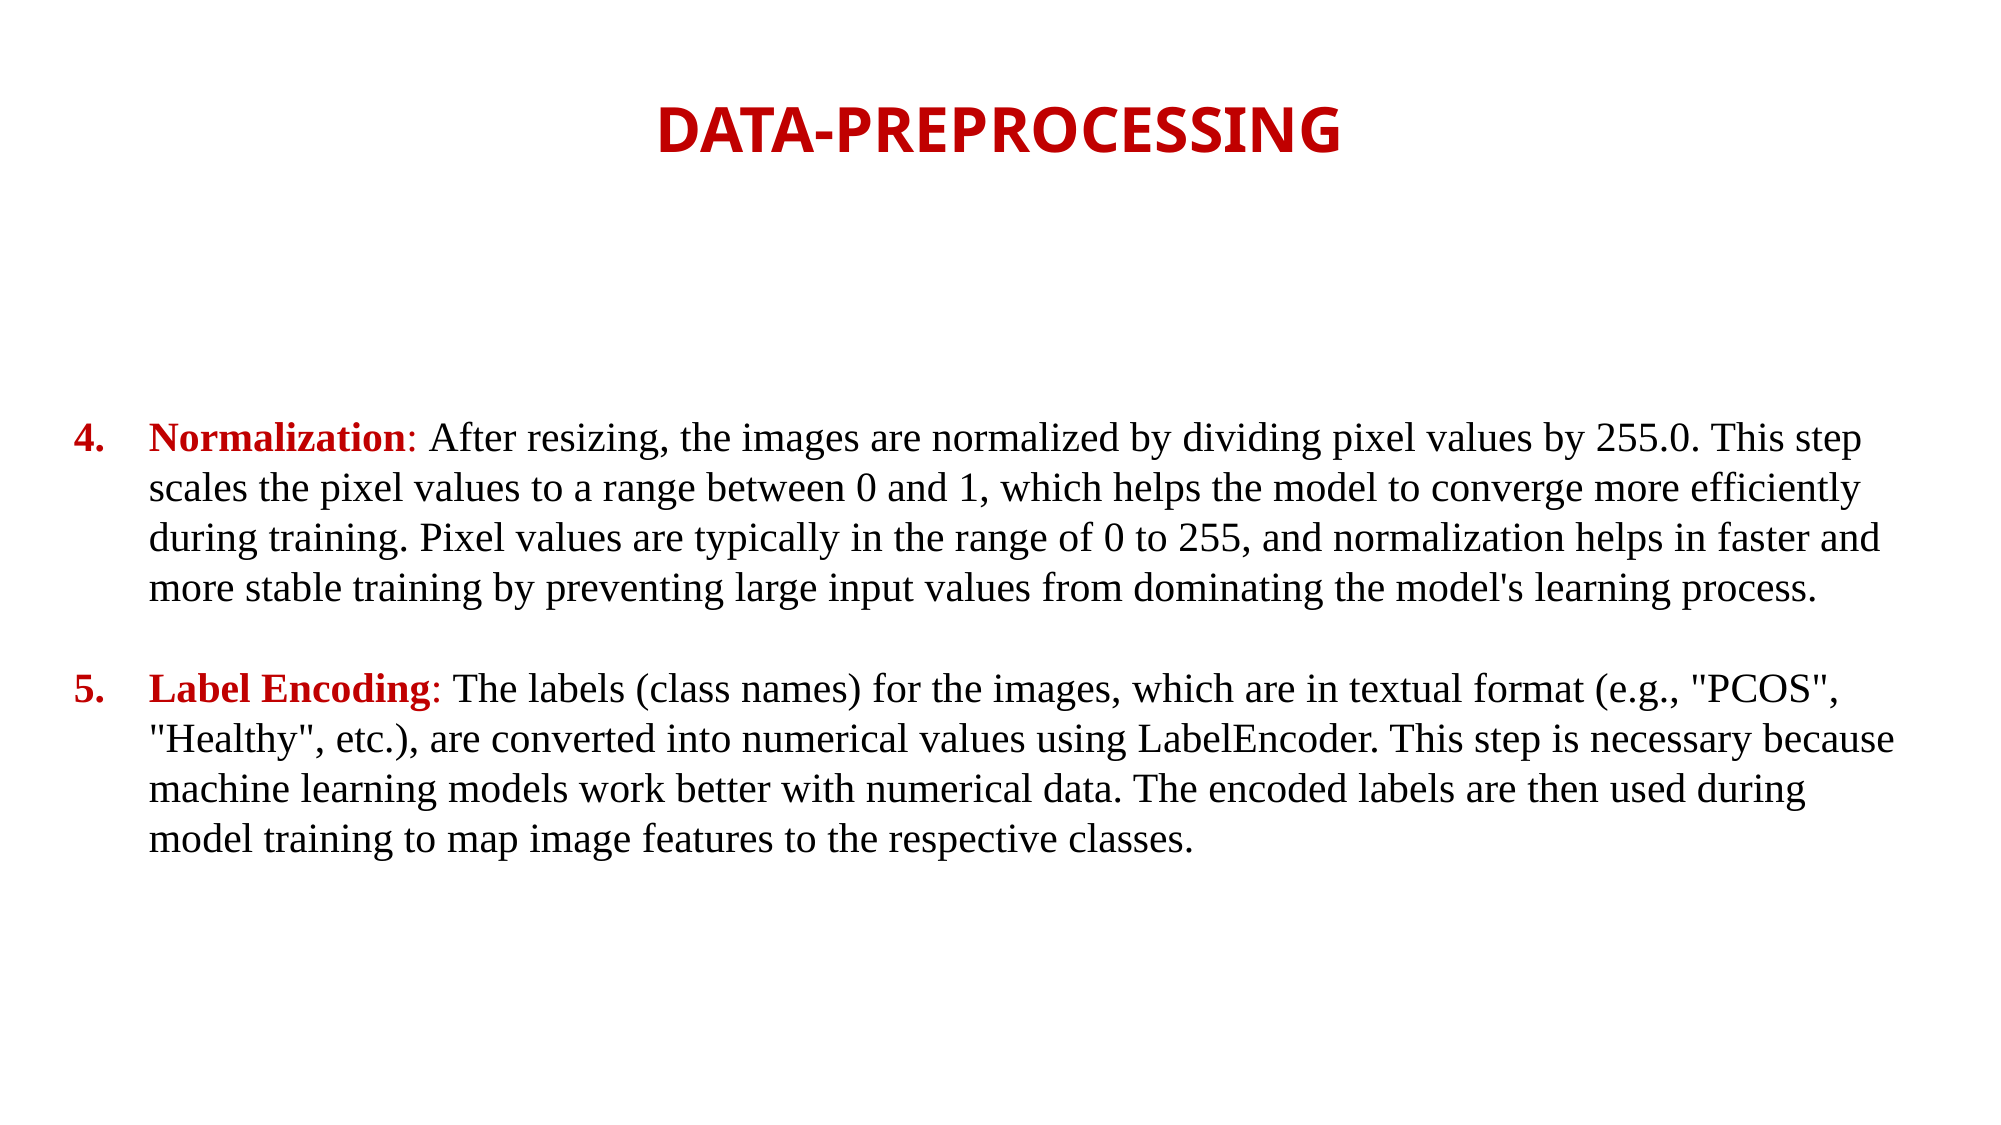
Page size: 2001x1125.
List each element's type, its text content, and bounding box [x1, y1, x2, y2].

title DATA-PREPROCESSING [137, 89, 1863, 175]
list Normalization: After resizing, the images are normalized by dividing pixel values by 255.0. This step scales the pixel values to a range between 0 and 1, which helps the model to converge more efficiently during training. Pixel values are typically in the range of 0 to 255, and normalization helps in faster and more stable training by preventing large input values from dominating the model's learning process. Label Encoding: The labels (class names) for the images, which are in textual format (e.g., "PCOS", "Healthy", etc.), are converted into numerical values using LabelEncoder. This step is necessary because machine learning models work better with numerical data. The encoded labels are then used during model training to map image features to the respective classes. [58, 308, 1921, 962]
